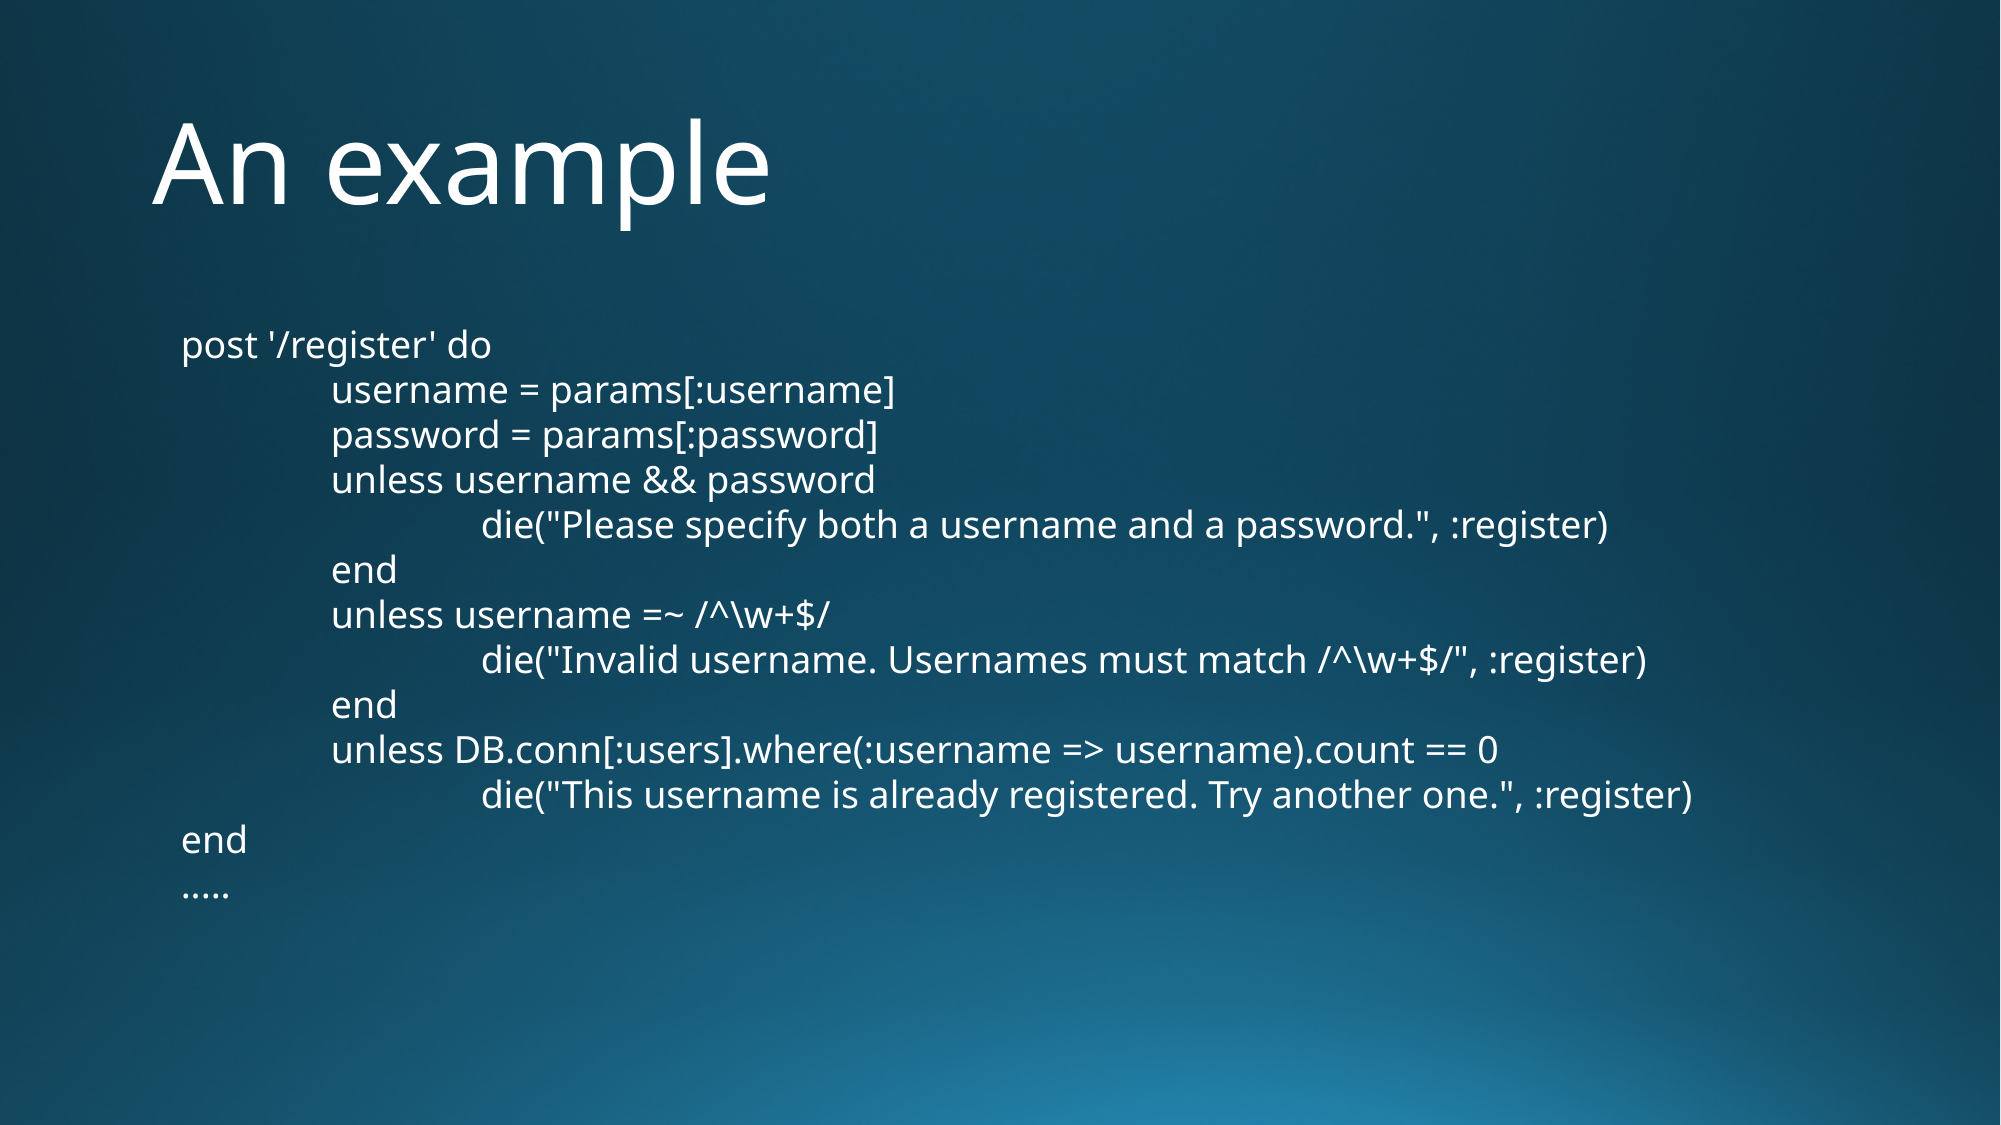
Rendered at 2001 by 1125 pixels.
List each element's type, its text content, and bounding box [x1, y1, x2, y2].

picture [0, 0, 2001, 1125]
text_box post '/register' do username = params[:username] password = params[:password] unless username && password die("Please specify both a username and a password.", :register) end unless username =~ /^\w+$/ die("Invalid username. Usernames must match /^\w+$/", :register) end unless DB.conn[:users].where(:username => username).count == 0 die("This username is already registered. Try another one.", :register) end ..... [166, 313, 1863, 1048]
title An example [137, 59, 1863, 278]
